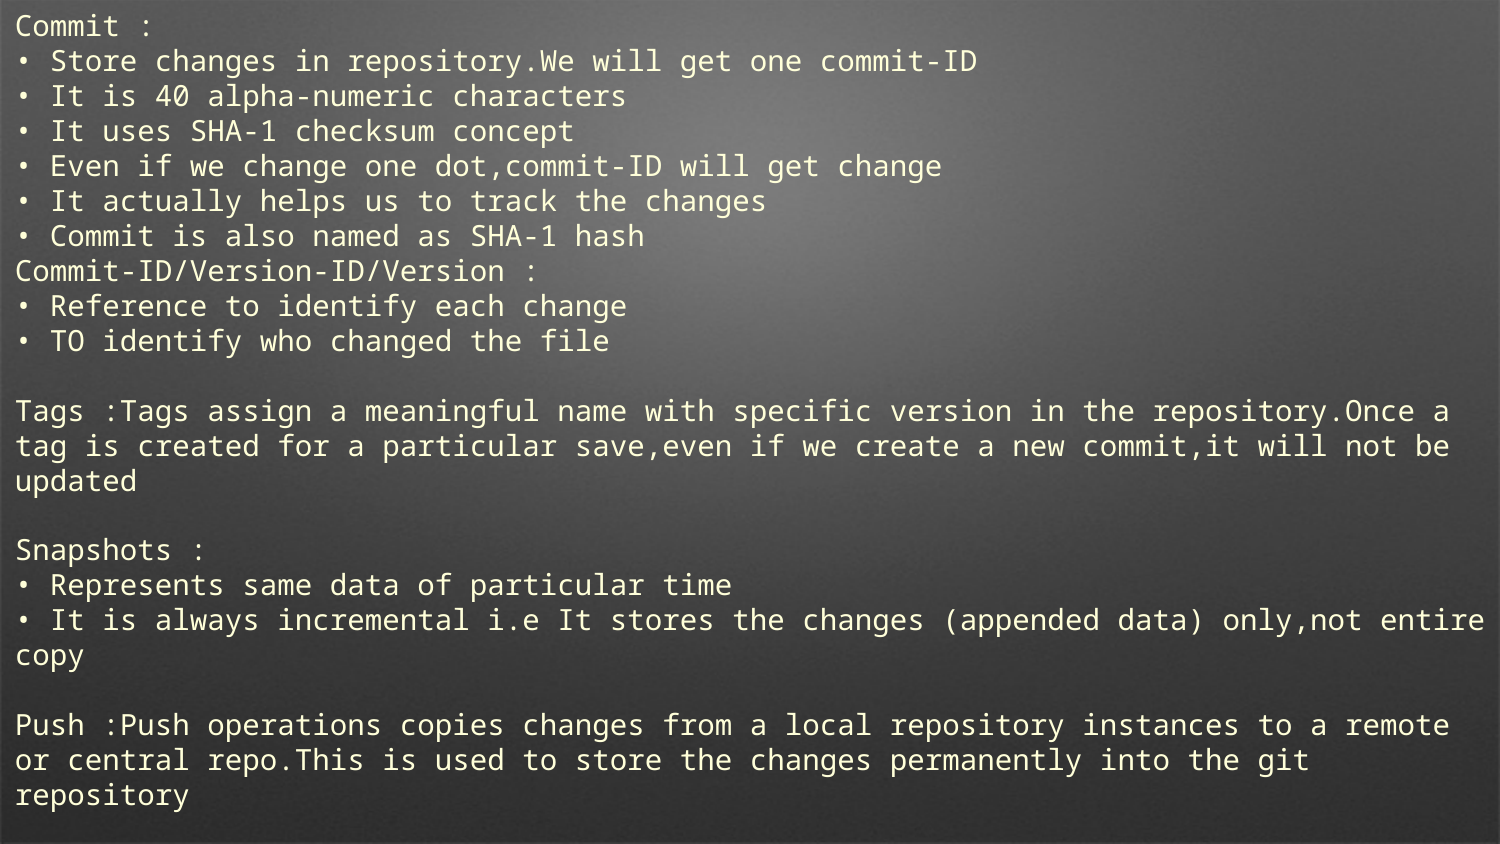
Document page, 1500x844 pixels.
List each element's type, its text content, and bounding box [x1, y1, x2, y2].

text_box Commit : • Store changes in repository.We will get one commit-ID • It is 40 alpha-numeric characters • It uses SHA-1 checksum concept • Even if we change one dot,commit-ID will get change • It actually helps us to track the changes • Commit is also named as SHA-1 hash Commit-ID/Version-ID/Version : • Reference to identify each change • TO identify who changed the file Tags :Tags assign a meaningful name with specific version in the repository.Once a tag is created for a particular save,even if we create a new commit,it will not be updated Snapshots : • Represents same data of particular time • It is always incremental i.e It stores the changes (appended data) only,not entire copy Push :Push operations copies changes from a local repository instances to a remote or central repo.This is used to store the changes permanently into the git repository Pull :Pull operation copies the changes from the remote repository to a local machine.The pull opeartion is used for synchronisation between two repos [0, 0, 1500, 844]
